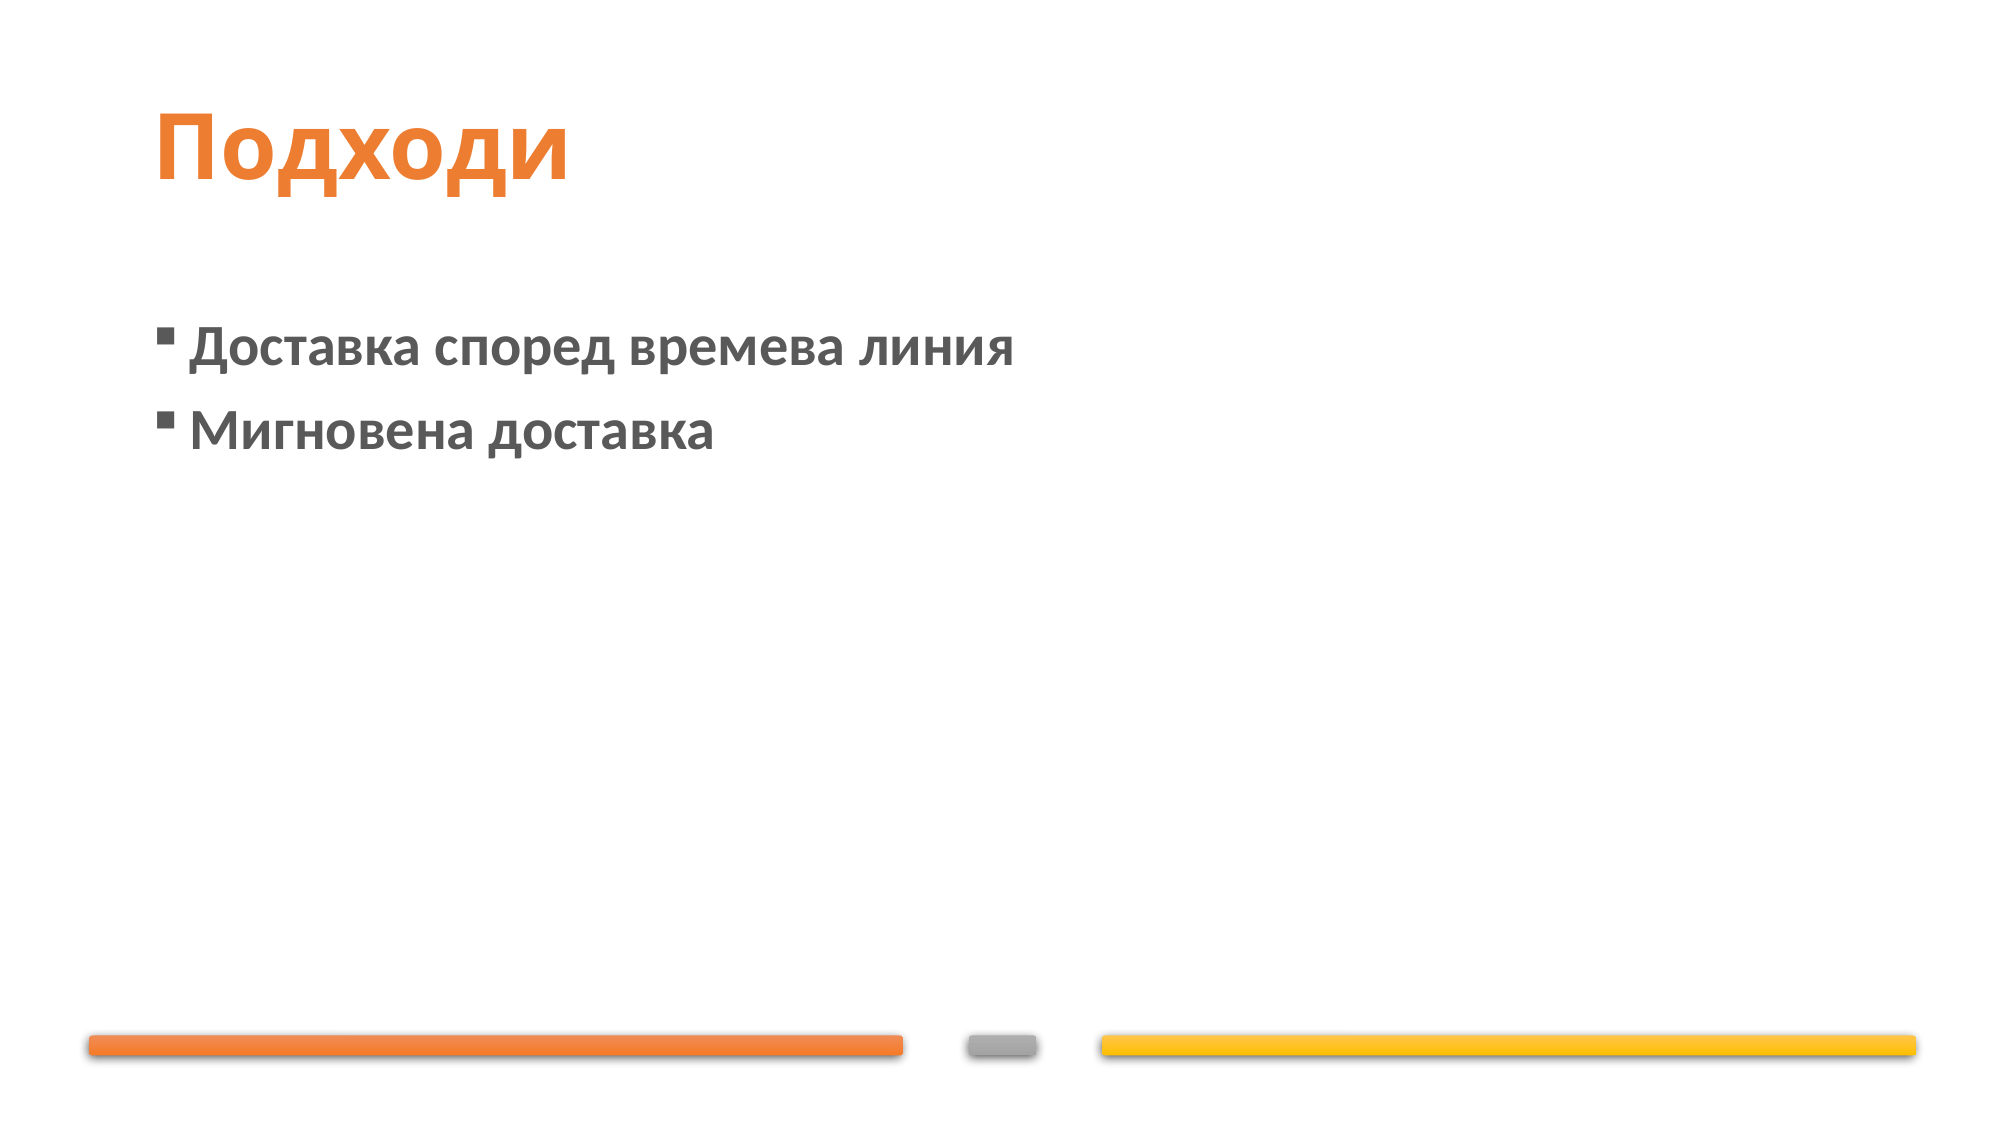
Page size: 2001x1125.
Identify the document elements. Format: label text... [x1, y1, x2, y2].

title Подходи [137, 41, 1863, 259]
list Доставка според времева линия Мигновена доставка [137, 307, 1863, 1014]
